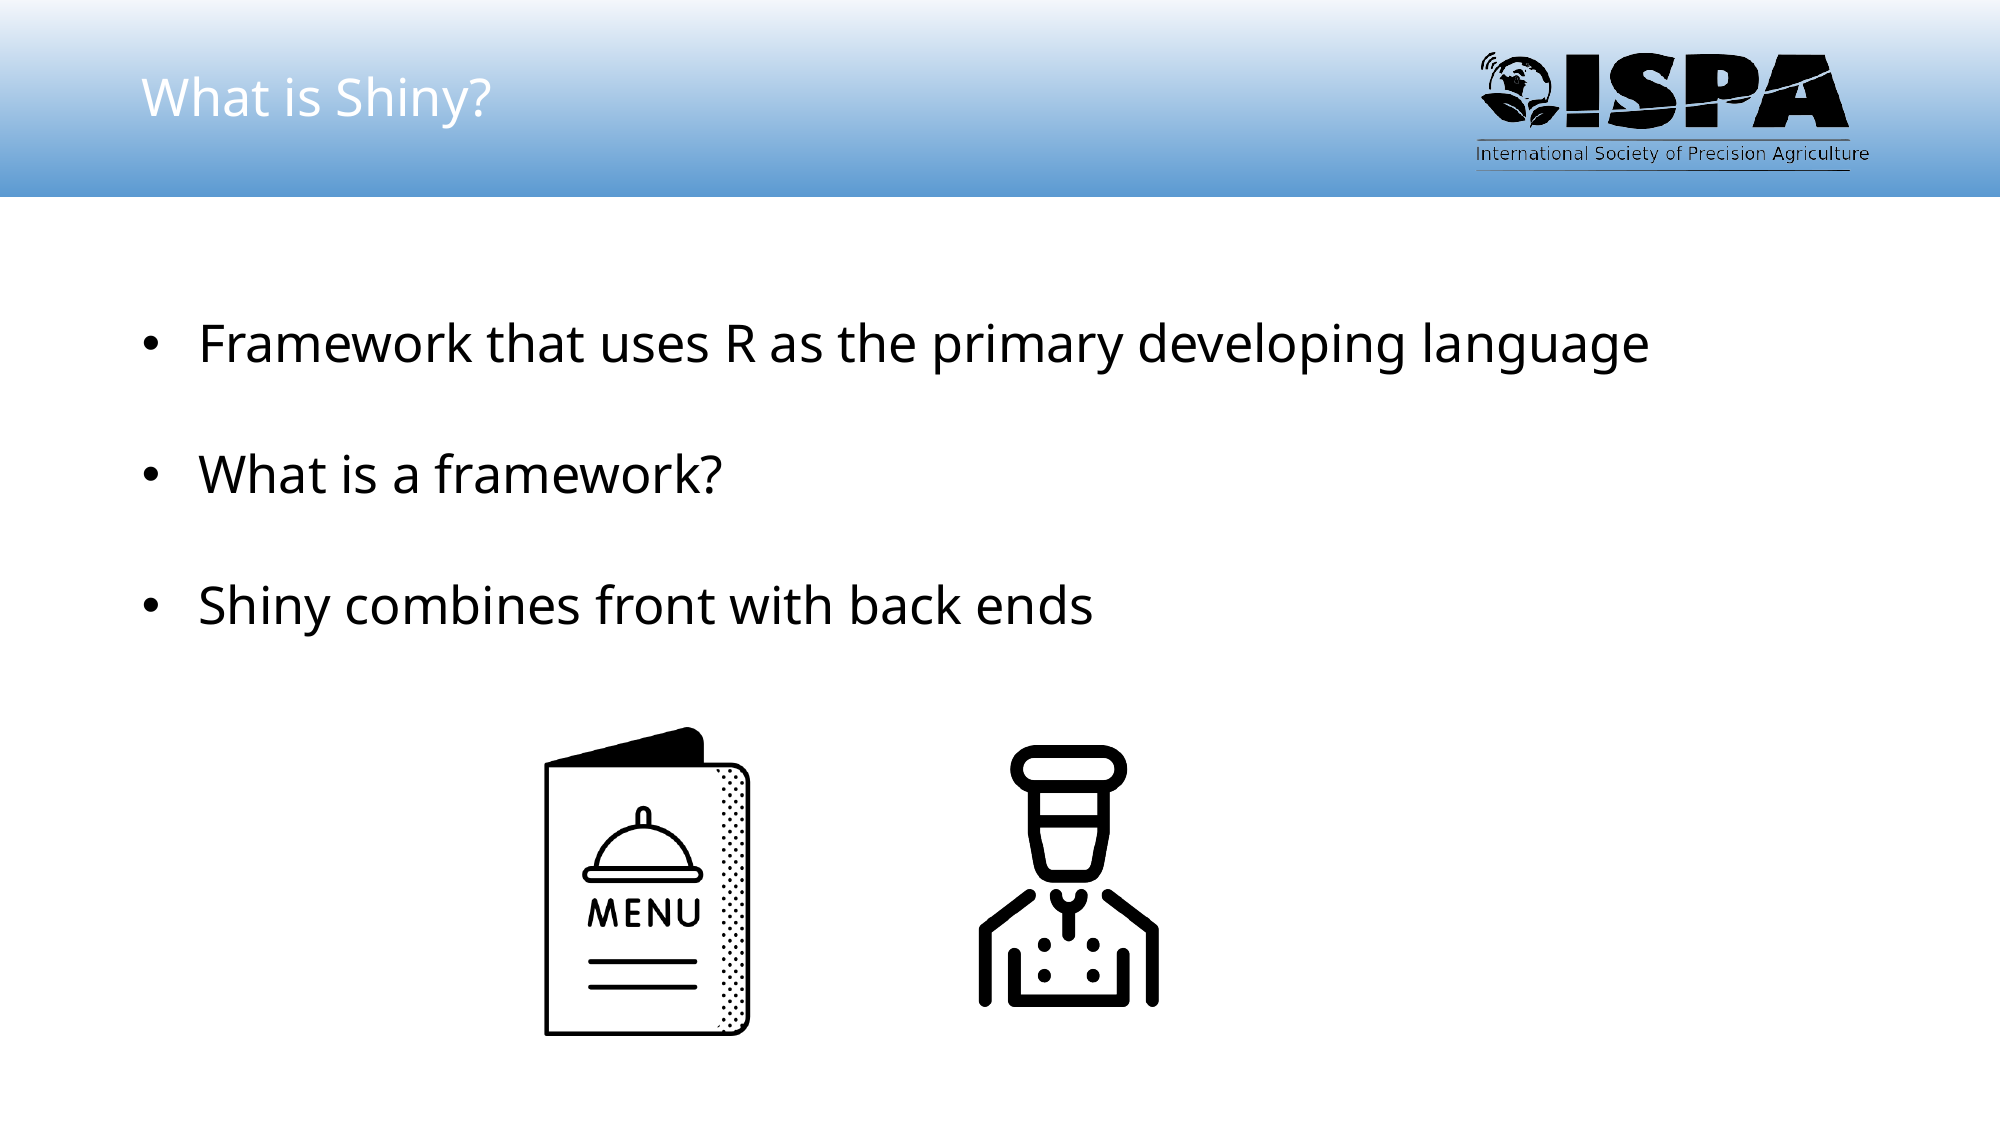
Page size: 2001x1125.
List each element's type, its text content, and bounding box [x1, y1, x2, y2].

picture [492, 727, 802, 1036]
text_box What is a framework? [127, 434, 2000, 512]
text_box Shiny combines front with back ends [127, 565, 2000, 643]
picture [938, 745, 1199, 1007]
text_box [0, 0, 2000, 198]
text_box Framework that uses R as the primary developing language [127, 303, 2000, 381]
picture [1468, 9, 1873, 221]
text_box What is Shiny? [127, 57, 647, 135]
